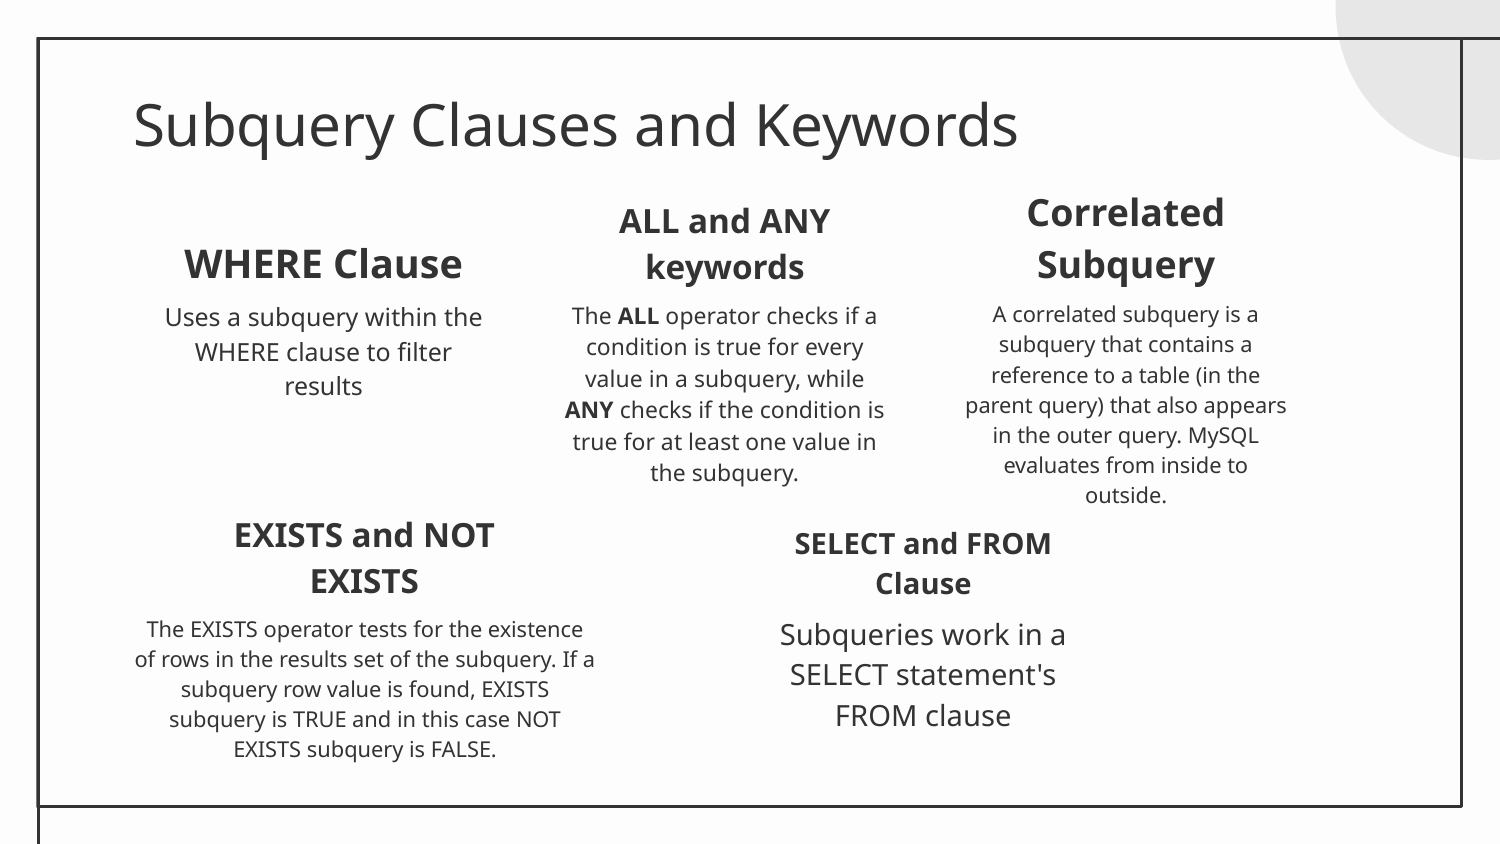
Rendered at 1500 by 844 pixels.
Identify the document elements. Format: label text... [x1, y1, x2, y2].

title Subquery Clauses and Keywords [118, 72, 1382, 167]
subtitle The ALL operator checks if a condition is true for every value in a subquery, while ANY checks if the condition is true for at least one value in the subquery. [544, 302, 906, 387]
subtitle Uses a subquery within the WHERE clause to filter results [143, 302, 505, 387]
subtitle EXISTS and NOT EXISTS [183, 534, 546, 596]
subtitle SELECT and FROM Clause [742, 534, 1105, 616]
subtitle The EXISTS operator tests for the existence of rows in the results set of the subquery. If a subquery row value is found, EXISTS subquery is TRUE and in this case NOT EXISTS subquery is FALSE. [119, 596, 612, 701]
subtitle Subqueries work in a SELECT statement's FROM clause [743, 616, 1104, 701]
subtitle WHERE Clause [143, 220, 505, 302]
subtitle Correlated Subquery [945, 220, 1307, 302]
subtitle A correlated subquery is a subquery that contains a reference to a table (in the parent query) that also appears in the outer query. MySQL evaluates from inside to outside. [945, 302, 1307, 387]
subtitle ALL and ANY keywords [544, 220, 906, 302]
